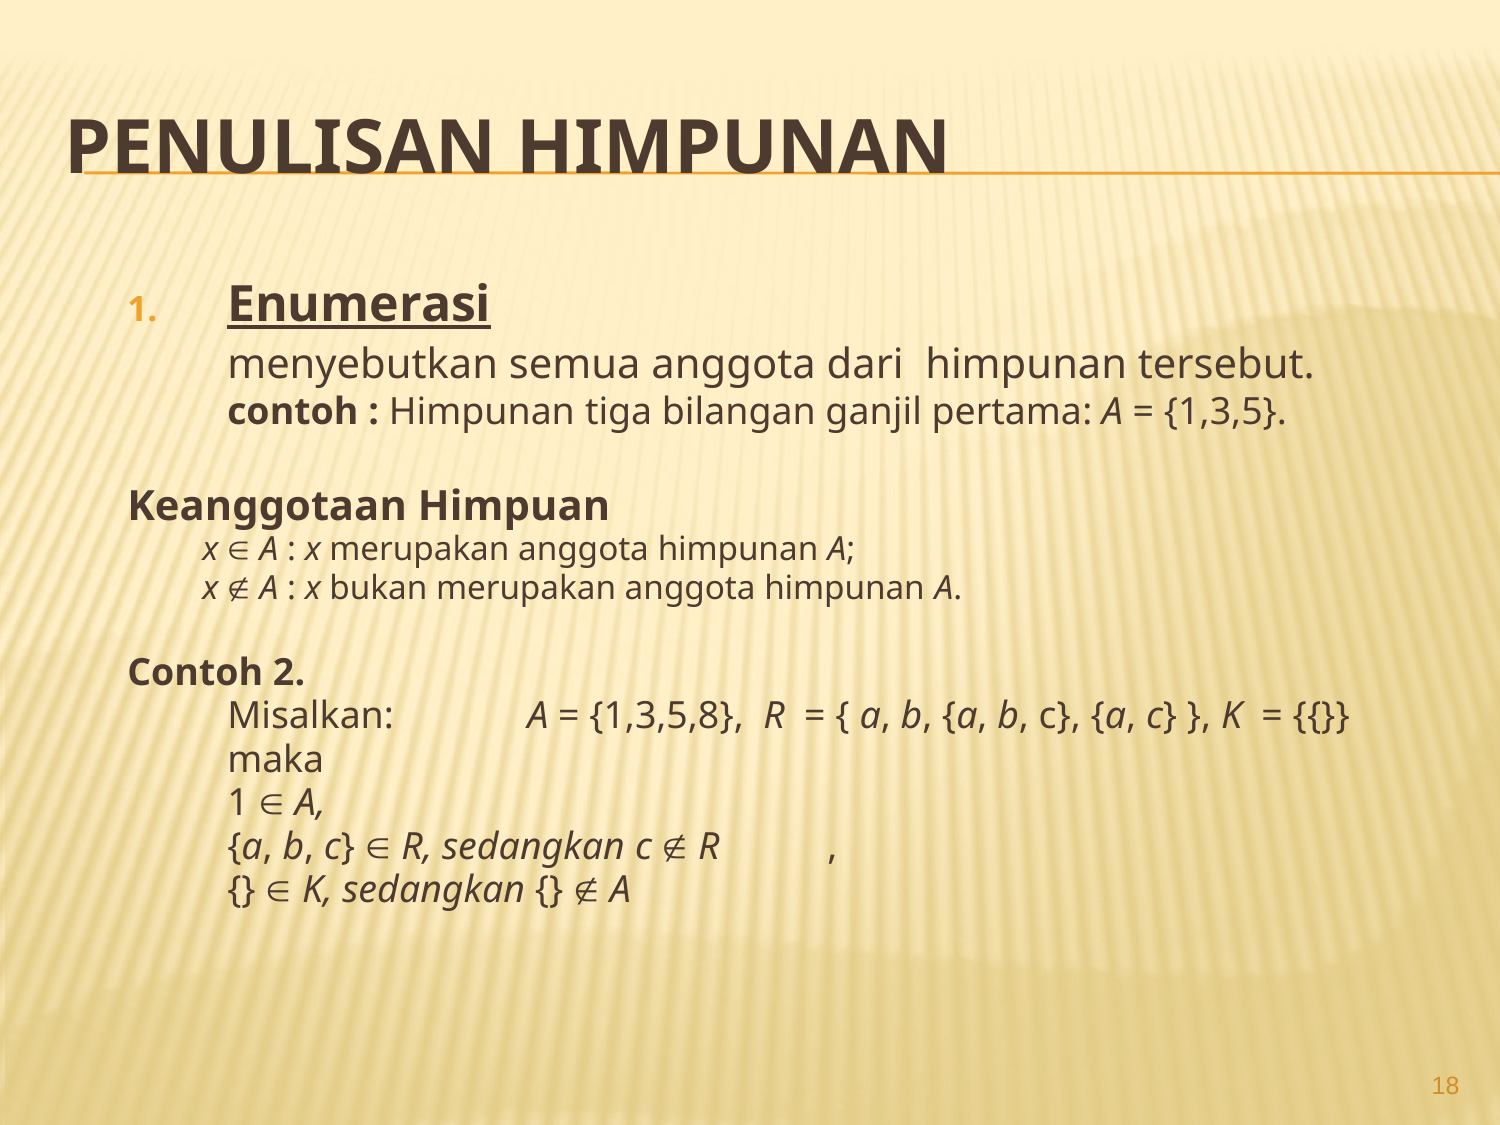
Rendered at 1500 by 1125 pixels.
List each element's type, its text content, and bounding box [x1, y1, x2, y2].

slide_number 18 [1350, 1061, 1475, 1103]
title Penulisan Himpunan [50, 75, 1475, 213]
list Enumerasi menyebutkan semua anggota dari himpunan tersebut. contoh : Himpunan tiga bilangan ganjil pertama: A = {1,3,5}. Keanggotaan Himpuan x  A : x merupakan anggota himpunan A; x  A : x bukan merupakan anggota himpunan A. Contoh 2. Misalkan: A = {1,3,5,8}, R = { a, b, {a, b, c}, {a, c} }, K = {{}} maka 1  A, {a, b, c}  R, sedangkan c  R , {}  K, sedangkan {}  A [112, 275, 1388, 989]
